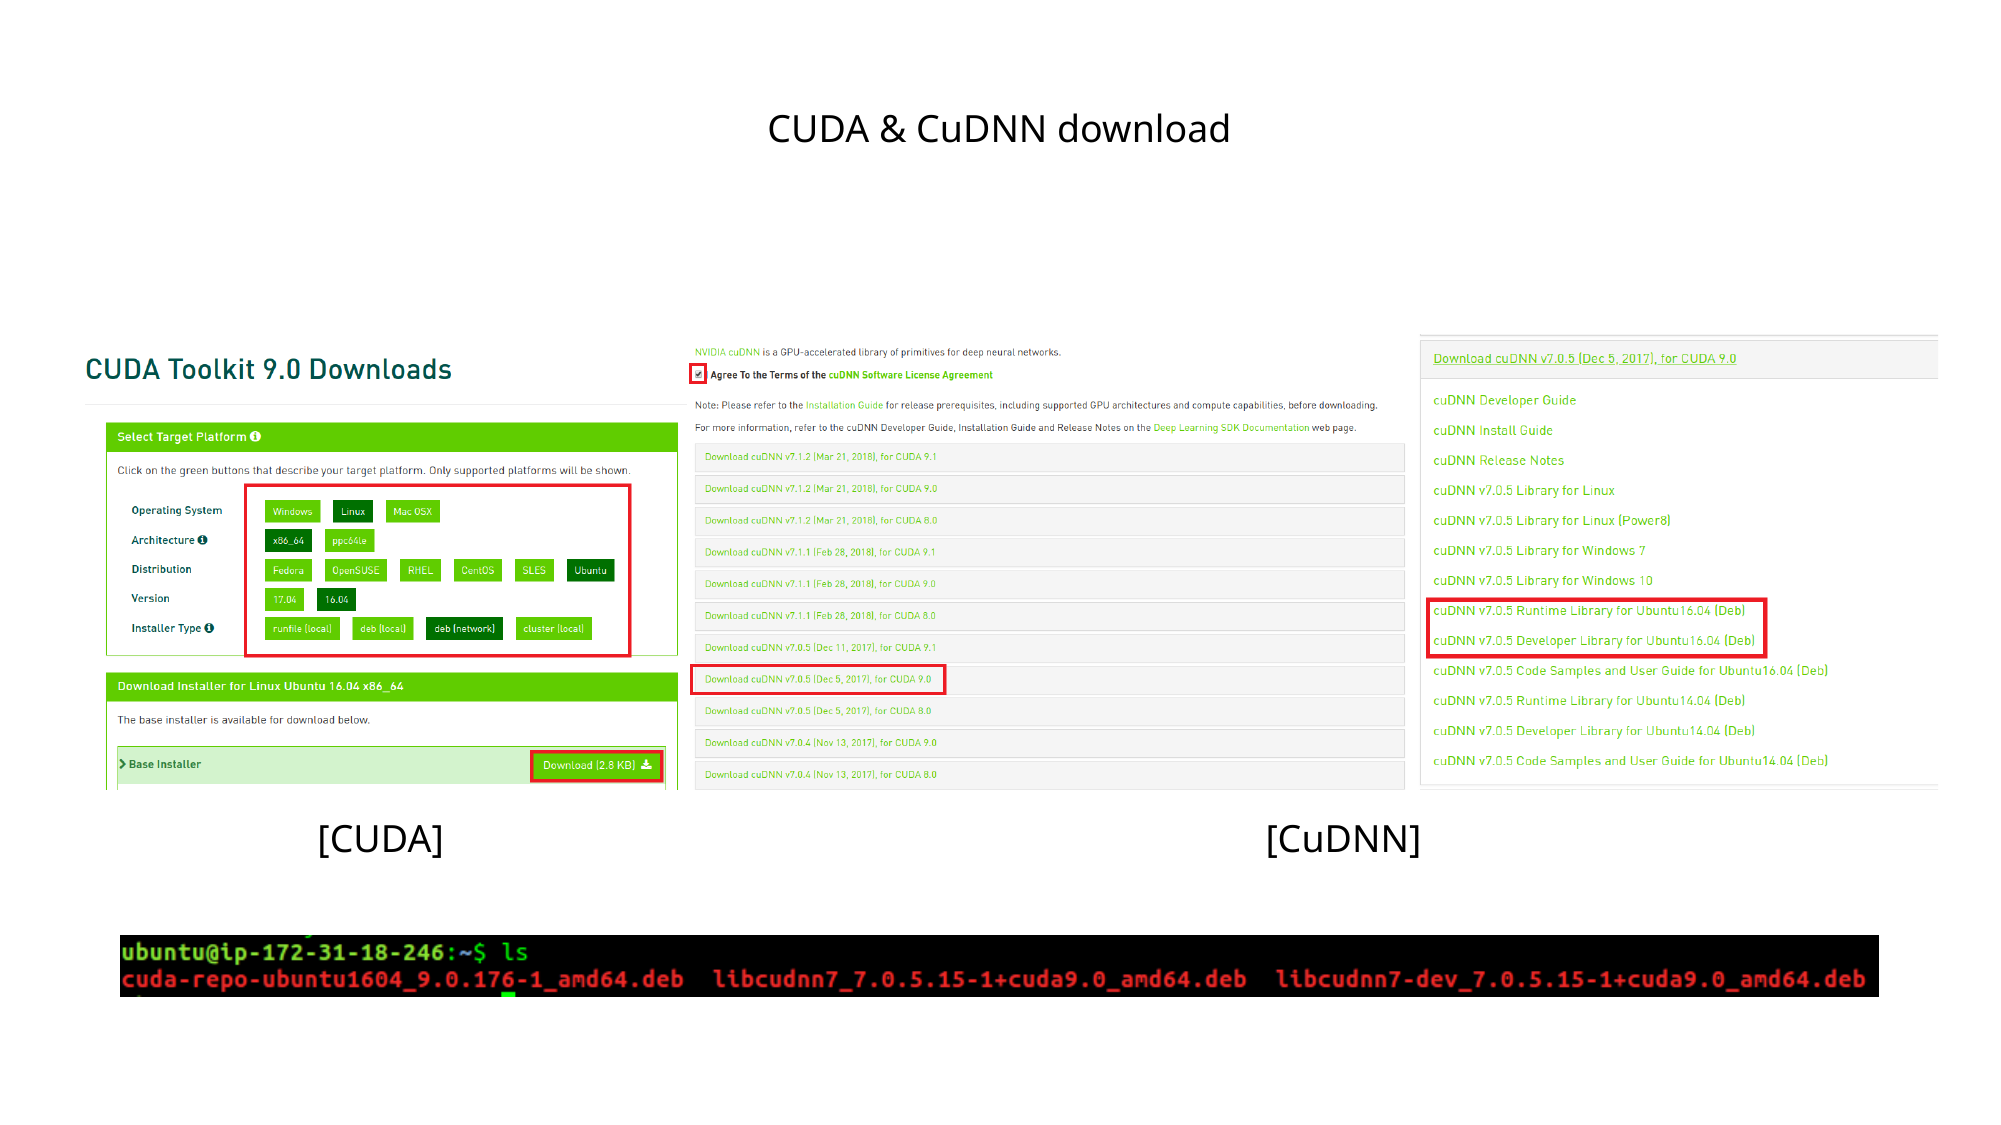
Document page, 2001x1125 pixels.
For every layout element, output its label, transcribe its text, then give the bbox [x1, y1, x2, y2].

picture [120, 935, 1879, 997]
text_box [CuDNN] [1250, 808, 1437, 868]
picture [73, 334, 1939, 790]
text_box [CUDA] [302, 808, 459, 868]
text_box CUDA & CuDNN download [752, 97, 1248, 158]
